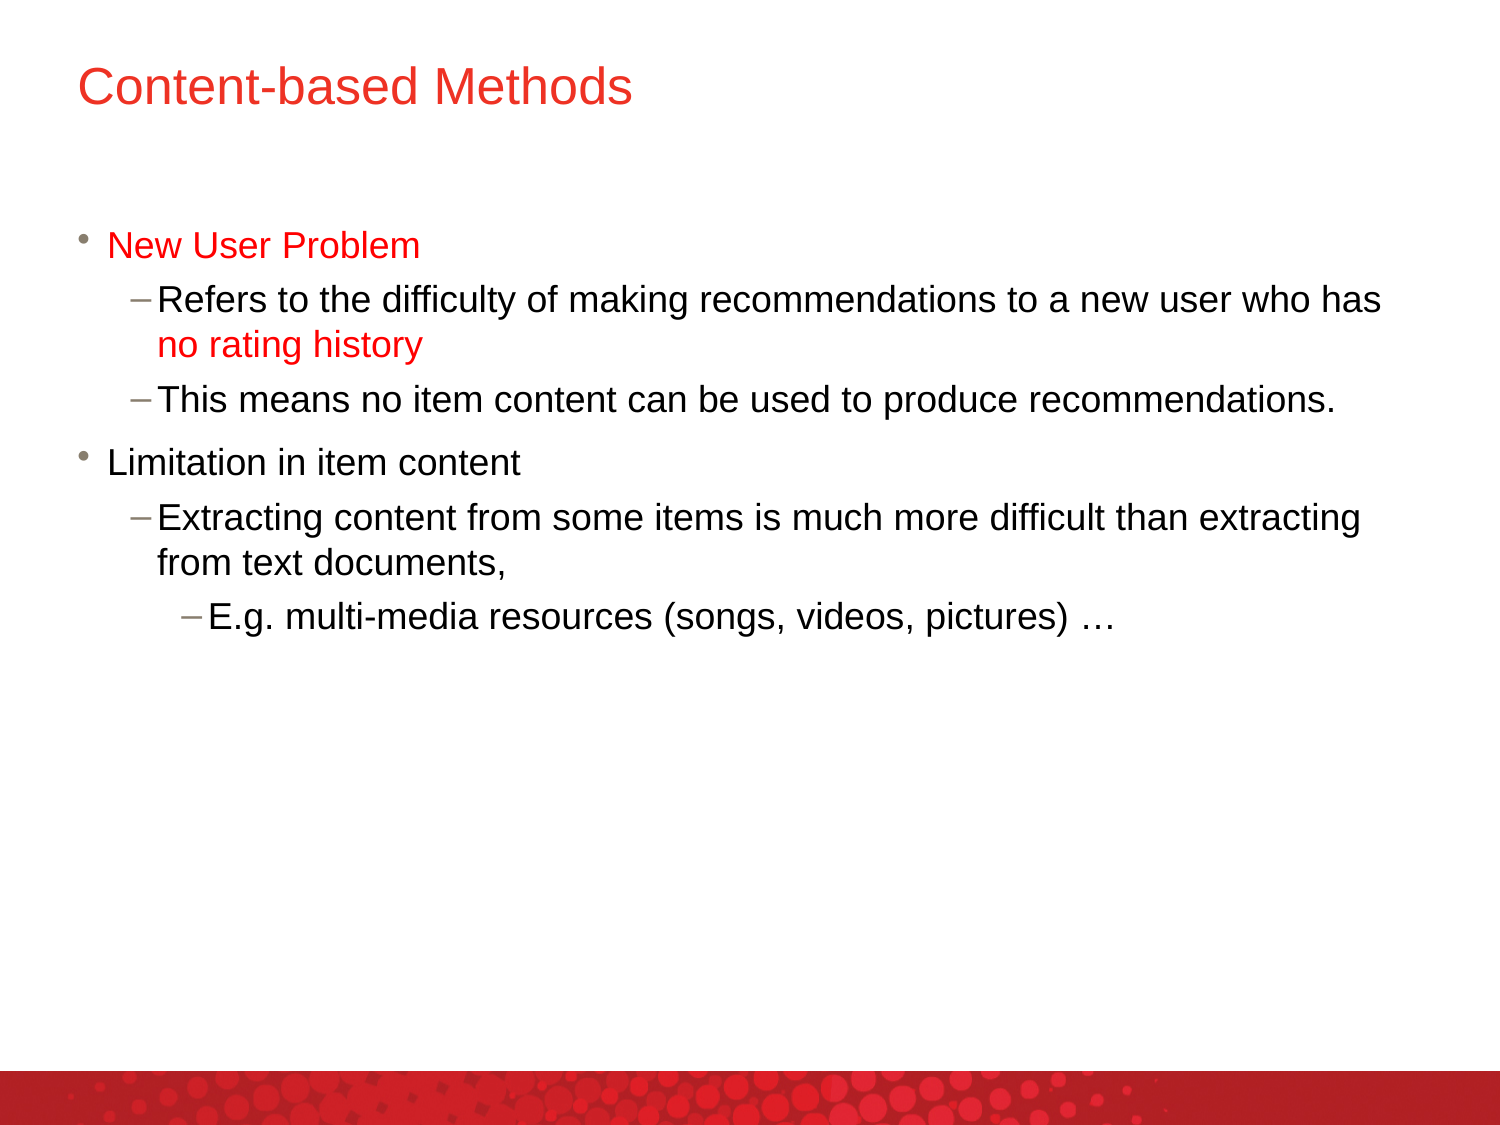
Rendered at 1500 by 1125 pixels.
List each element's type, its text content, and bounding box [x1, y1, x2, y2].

title Content-based Methods [62, 45, 1413, 197]
list New User Problem Refers to the difficulty of making recommendations to a new user who has no rating history This means no item content can be used to produce recommendations. Limitation in item content Extracting content from some items is much more difficult than extracting from text documents, E.g. multi-media resources (songs, videos, pictures) … [62, 213, 1413, 1012]
picture [0, 1071, 1500, 1125]
